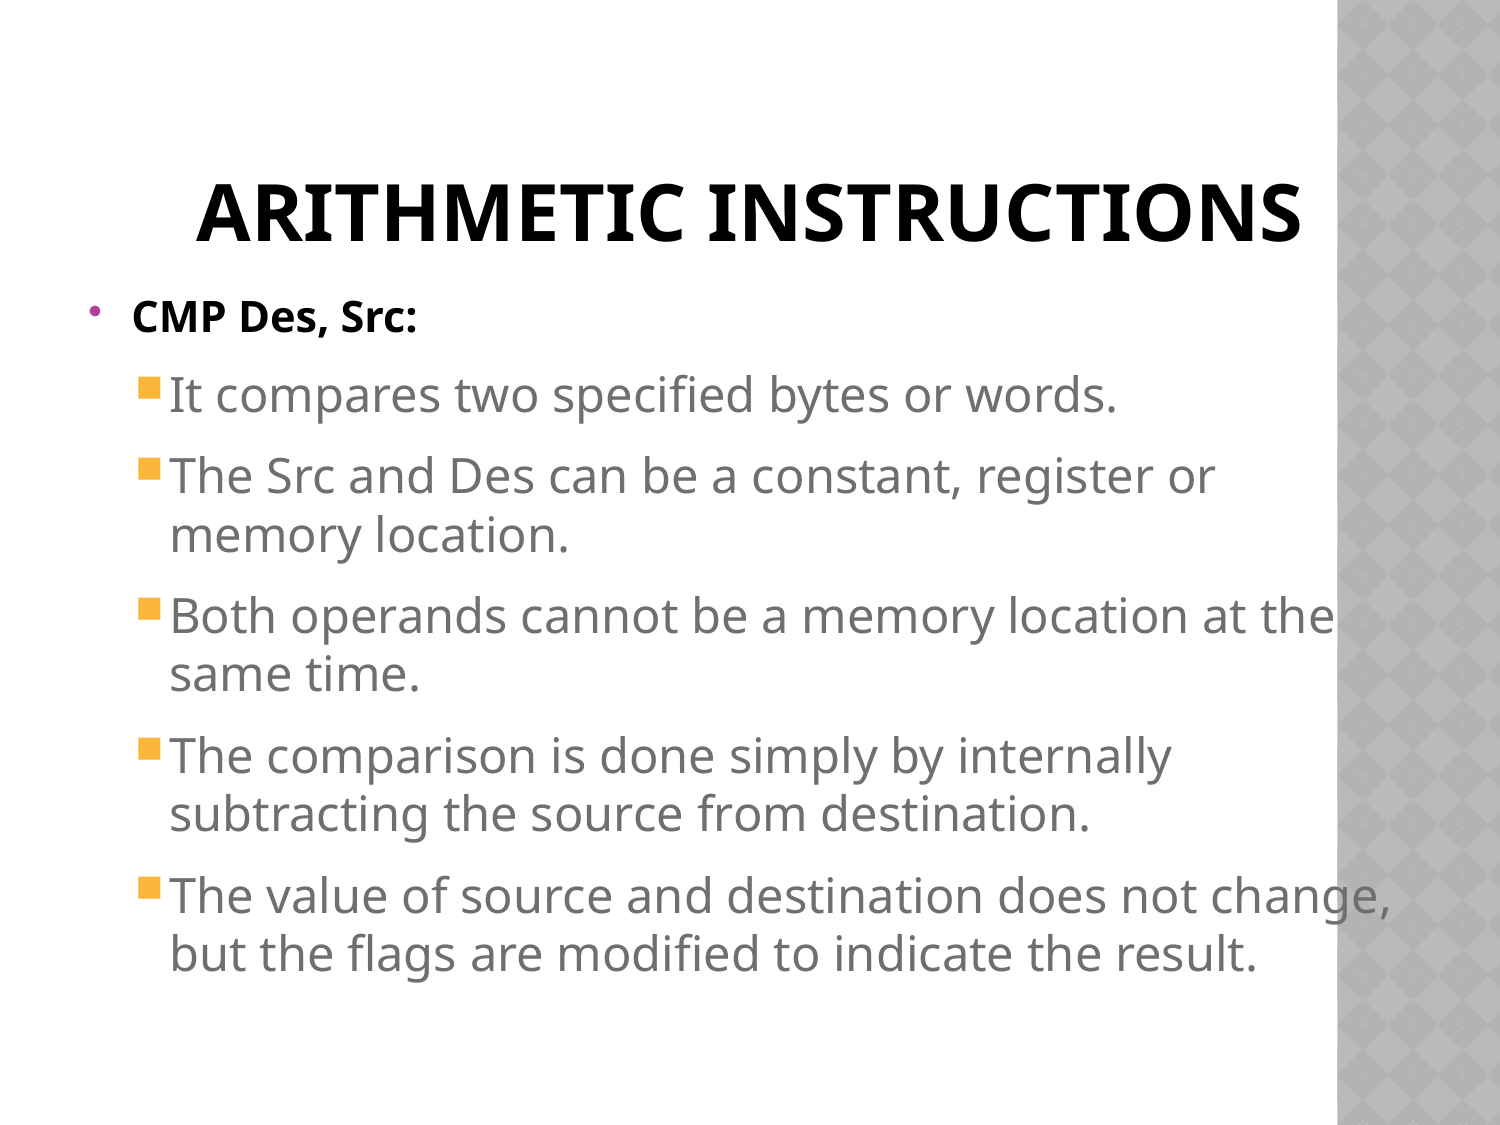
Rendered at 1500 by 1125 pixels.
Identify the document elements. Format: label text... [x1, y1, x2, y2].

title Arithmetic Instructions [75, 115, 1425, 258]
list CMP Des, Src: It compares two specified bytes or words. The Src and Des can be a constant, register or memory location. Both operands cannot be a memory location at the same time. The comparison is done simply by internally subtracting the source from destination. The value of source and destination does not change, but the flags are modified to indicate the result. [75, 281, 1425, 1038]
